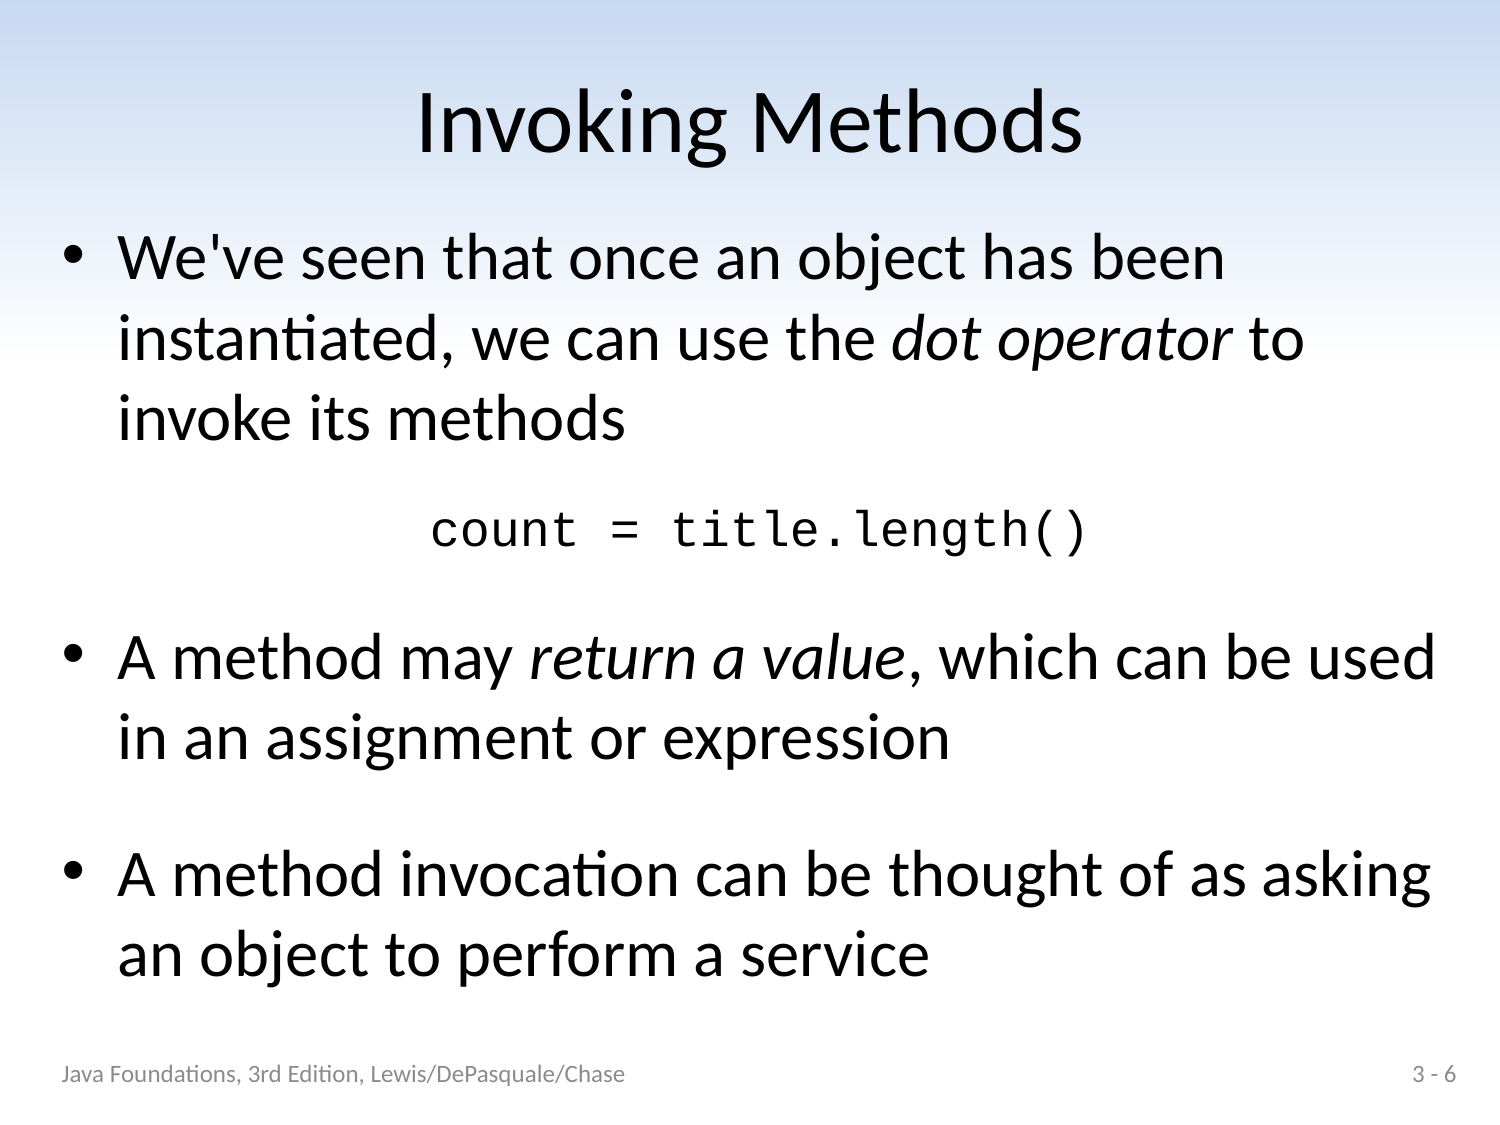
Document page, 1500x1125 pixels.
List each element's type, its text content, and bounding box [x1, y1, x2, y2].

list We've seen that once an object has been instantiated, we can use the dot operator to invoke its methods count = title.length() A method may return a value, which can be used in an assignment or expression A method invocation can be thought of as asking an object to perform a service [46, 205, 1473, 1043]
footer Java Foundations, 3rd Edition, Lewis/DePasquale/Chase [46, 1042, 1121, 1103]
title Invoking Methods [28, 45, 1473, 186]
slide_number 3 - 6 [1121, 1042, 1472, 1103]
